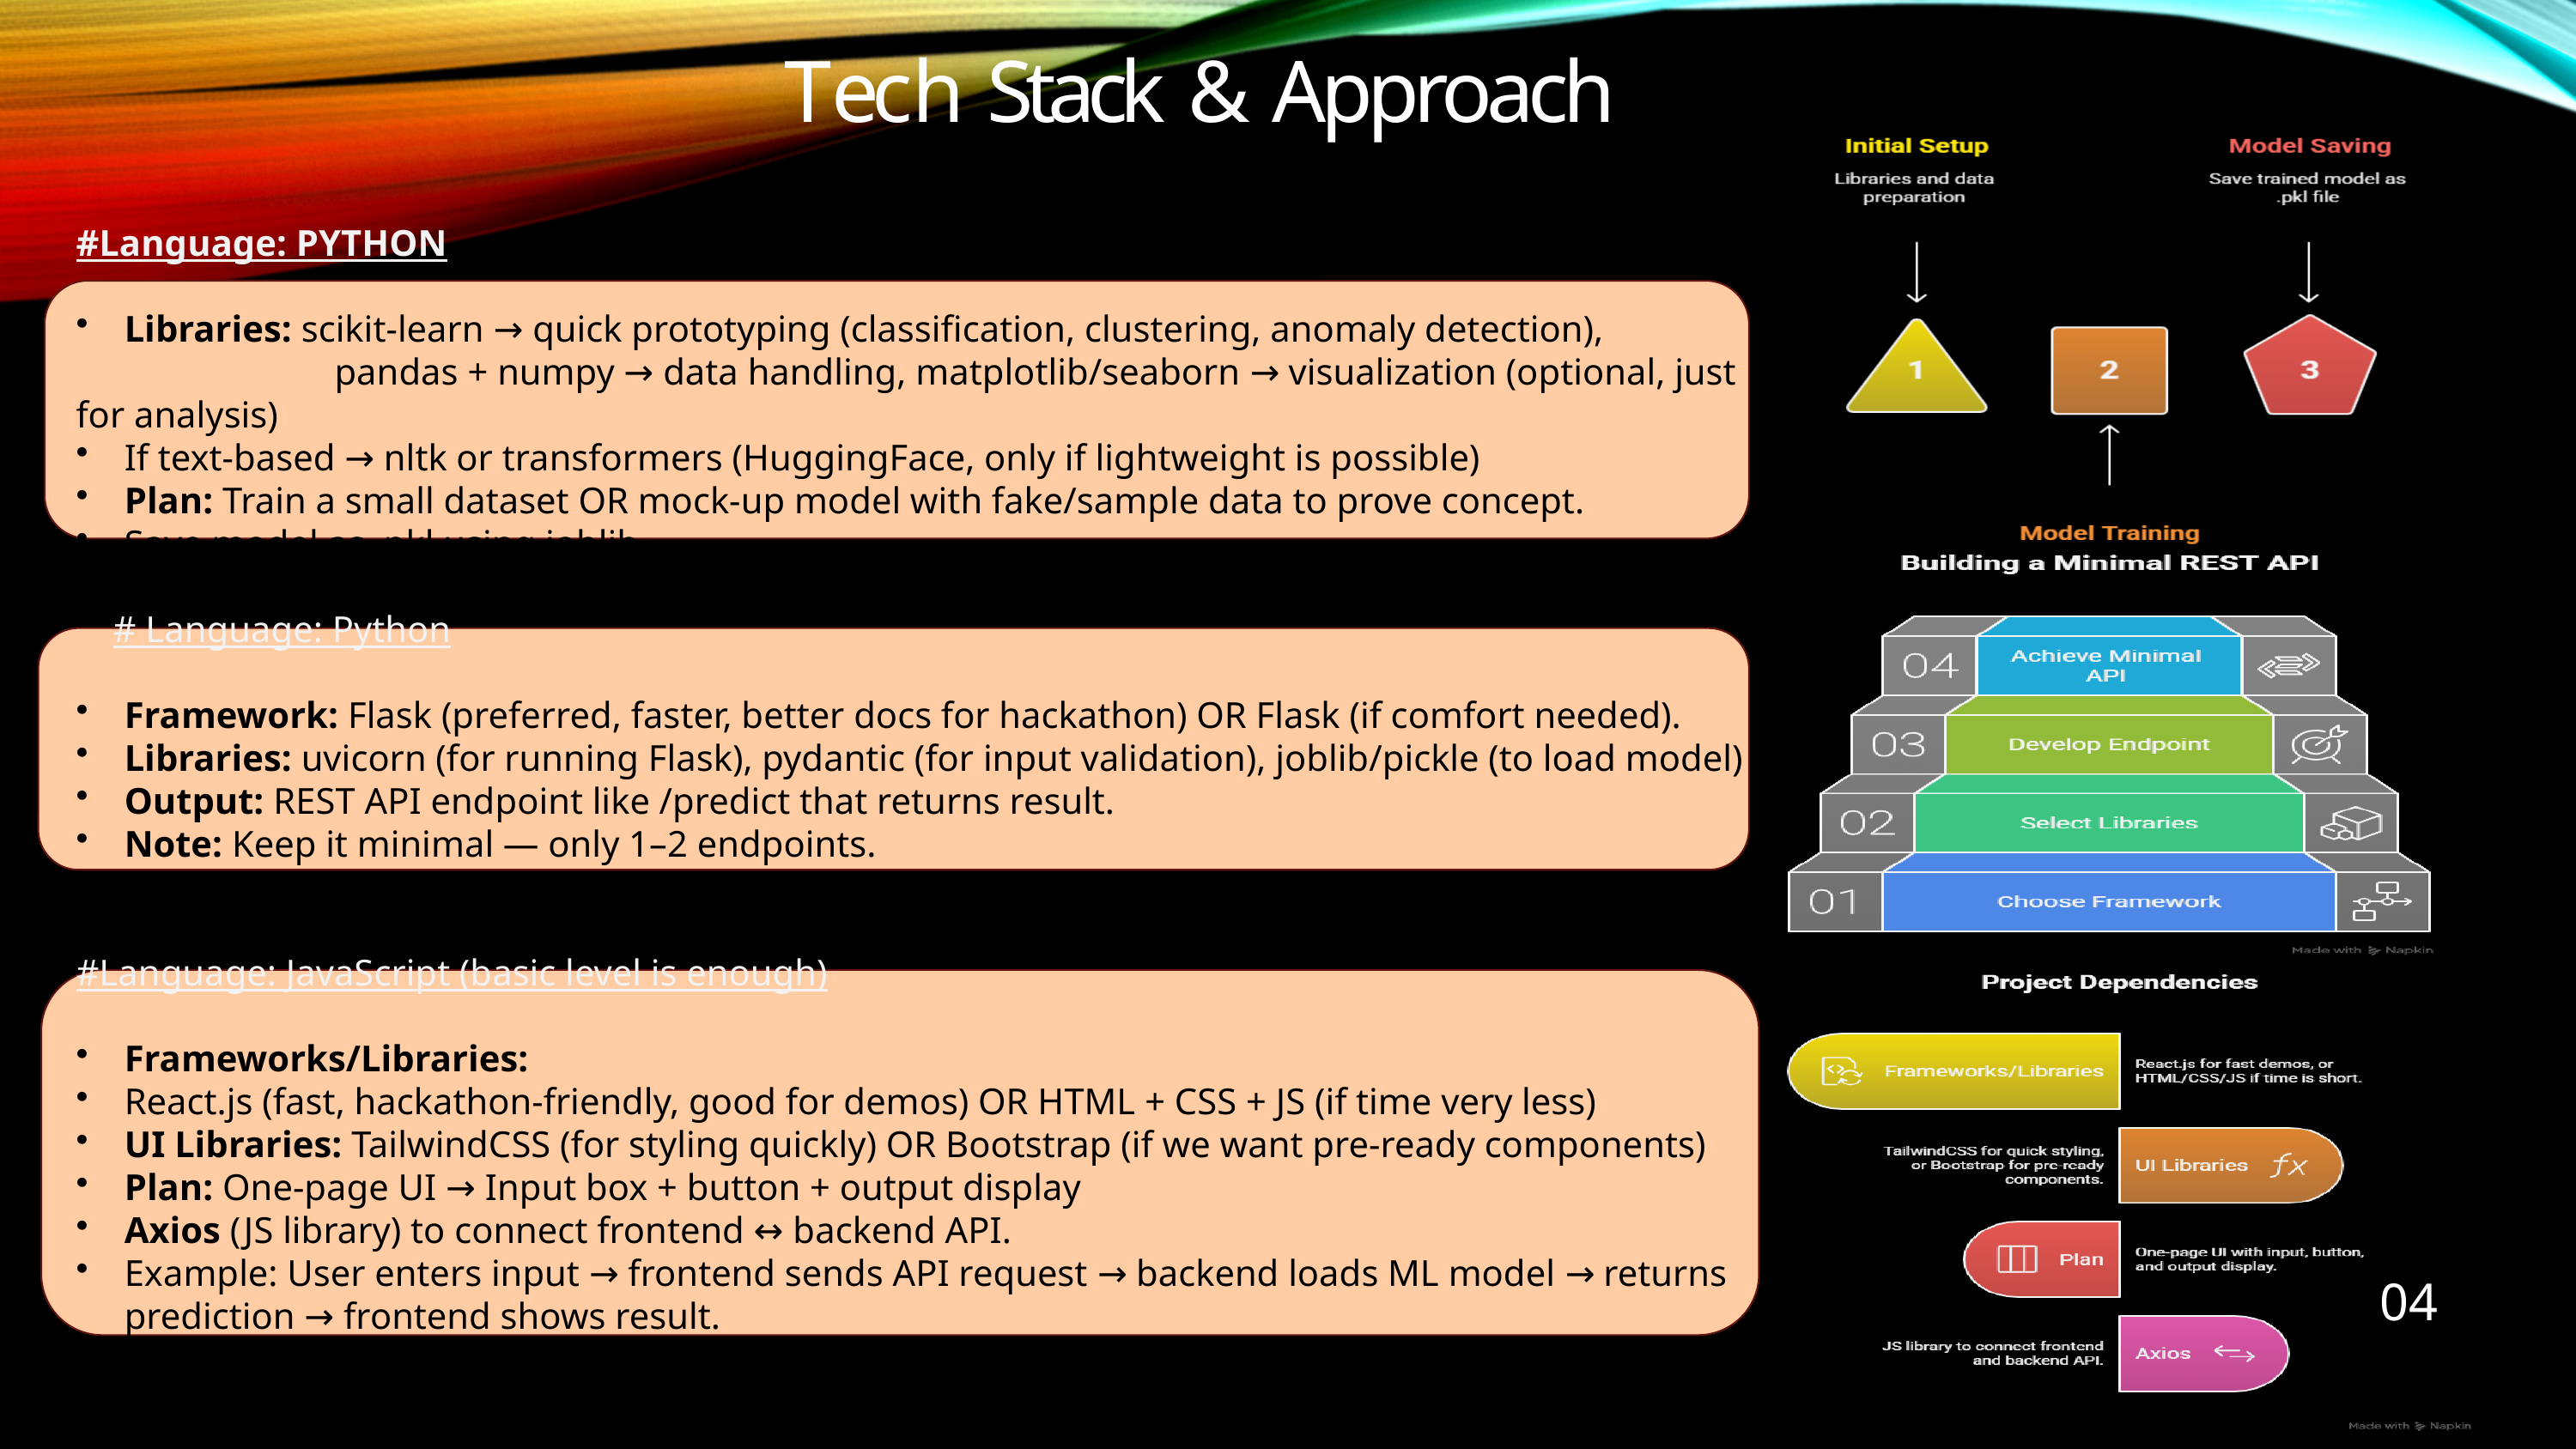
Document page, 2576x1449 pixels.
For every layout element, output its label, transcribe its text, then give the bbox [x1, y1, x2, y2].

text_box [39, 983, 63, 1322]
text_box [43, 288, 63, 532]
text_box #Language: PYTHON Libraries: scikit-learn → quick prototyping (classification, clustering, anomaly detection), pandas + numpy → data handling, matplotlib/seaborn → visualization (optional, just for analysis) If text-based → nltk or transformers (HuggingFace, only if lightweight is possible) Plan: Train a small dataset OR mock-up model with fake/sample data to prove concept. Save model as .pkl using joblib. # Language: Python Framework: Flask (preferred, faster, better docs for hackathon) OR Flask (if comfort needed). Libraries: uvicorn (for running Flask), pydantic (for input validation), joblib/pickle (to load model) Output: REST API endpoint like /predict that returns result. Note: Keep it minimal — only 1–2 endpoints. #Language: JavaScript (basic level is enough) Frameworks/Libraries: React.js (fast, hackathon-friendly, good for demos) OR HTML + CSS + JS (if time very less) UI Libraries: TailwindCSS (for styling quickly) OR Bootstrap (if we want pre-ready components) Plan: One-page UI → Input box + button + output display Axios (JS library) to connect frontend ↔ backend API. Example: User enters input → frontend sends API request → backend loads ML model → returns prediction → frontend shows result. [63, 214, 1759, 1429]
text_box [37, 630, 63, 868]
text_box Tech Stack & Approach [782, 35, 1735, 140]
picture [0, 0, 2576, 1448]
